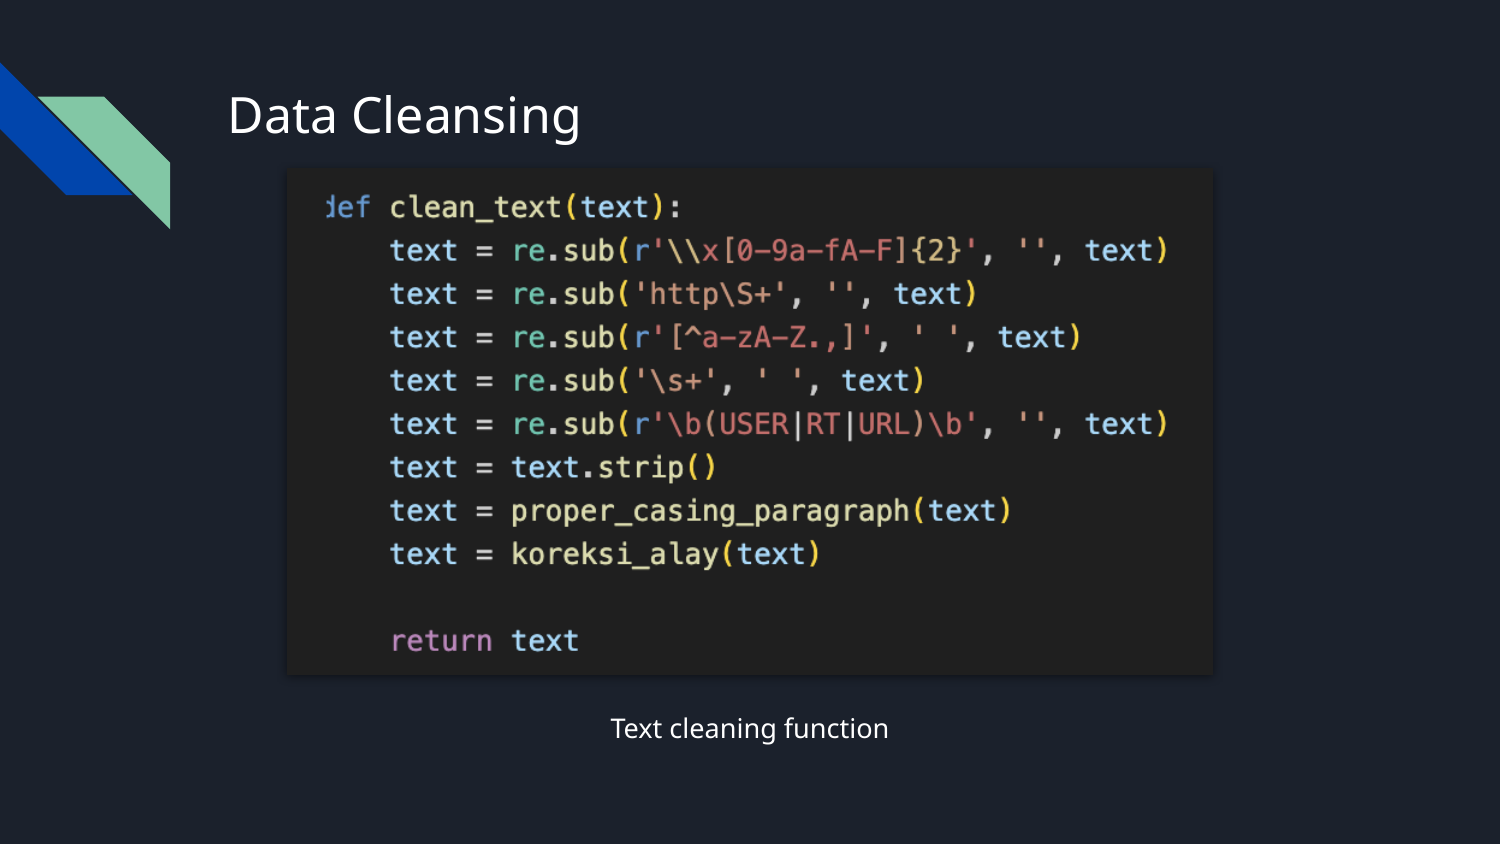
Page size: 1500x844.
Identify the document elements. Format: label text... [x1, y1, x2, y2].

picture [286, 168, 1214, 676]
text_box Text cleaning function [463, 696, 1037, 760]
title Data Cleansing [212, 64, 1368, 215]
